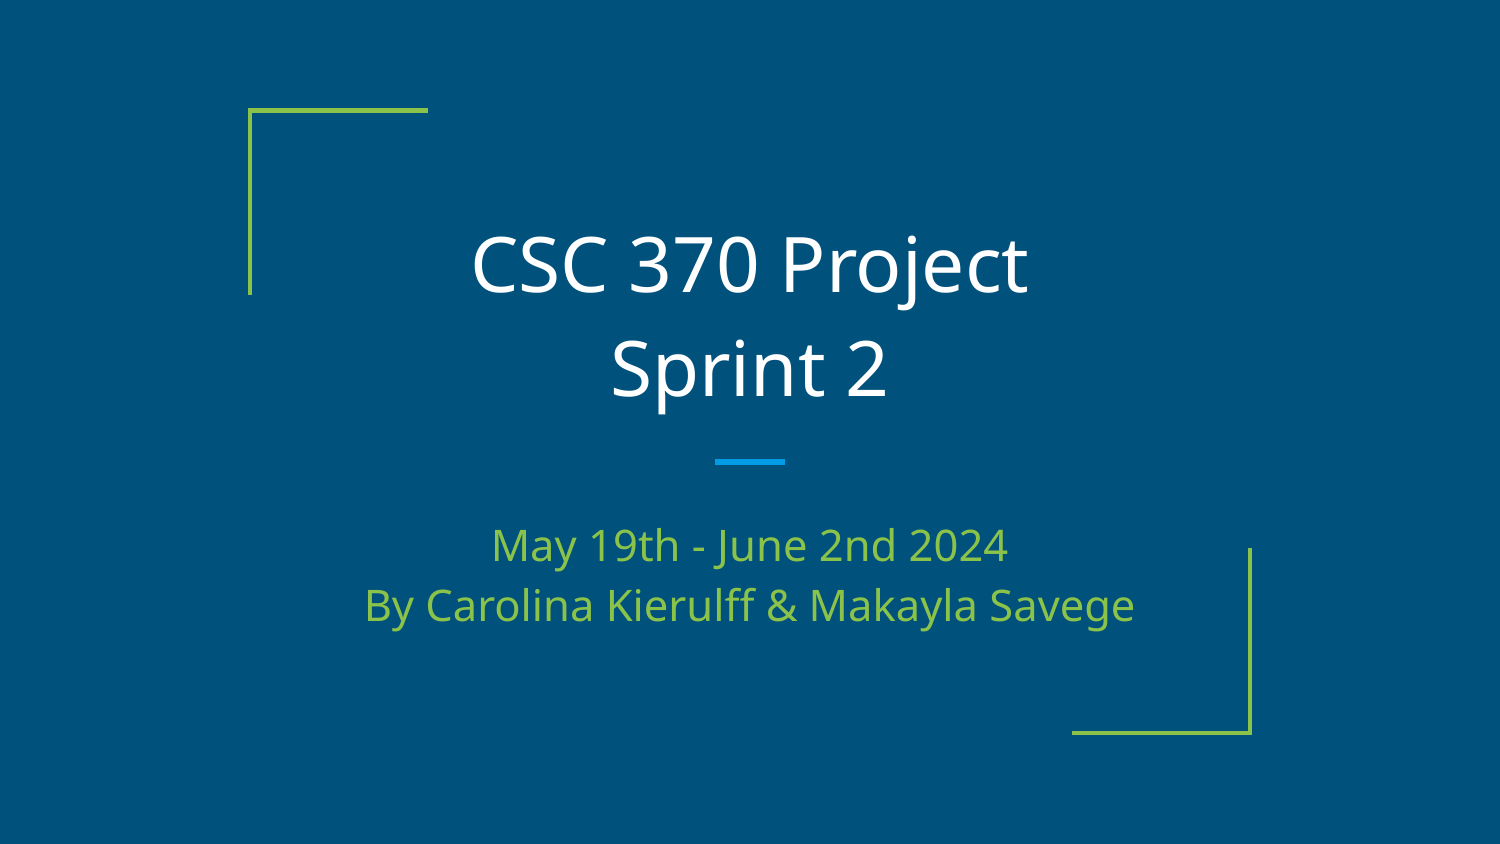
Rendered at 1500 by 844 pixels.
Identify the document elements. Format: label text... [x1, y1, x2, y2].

title CSC 370 Project Sprint 2 [275, 195, 1225, 435]
subtitle May 19th - June 2nd 2024 By Carolina Kierulff & Makayla Savege [275, 500, 1225, 650]
